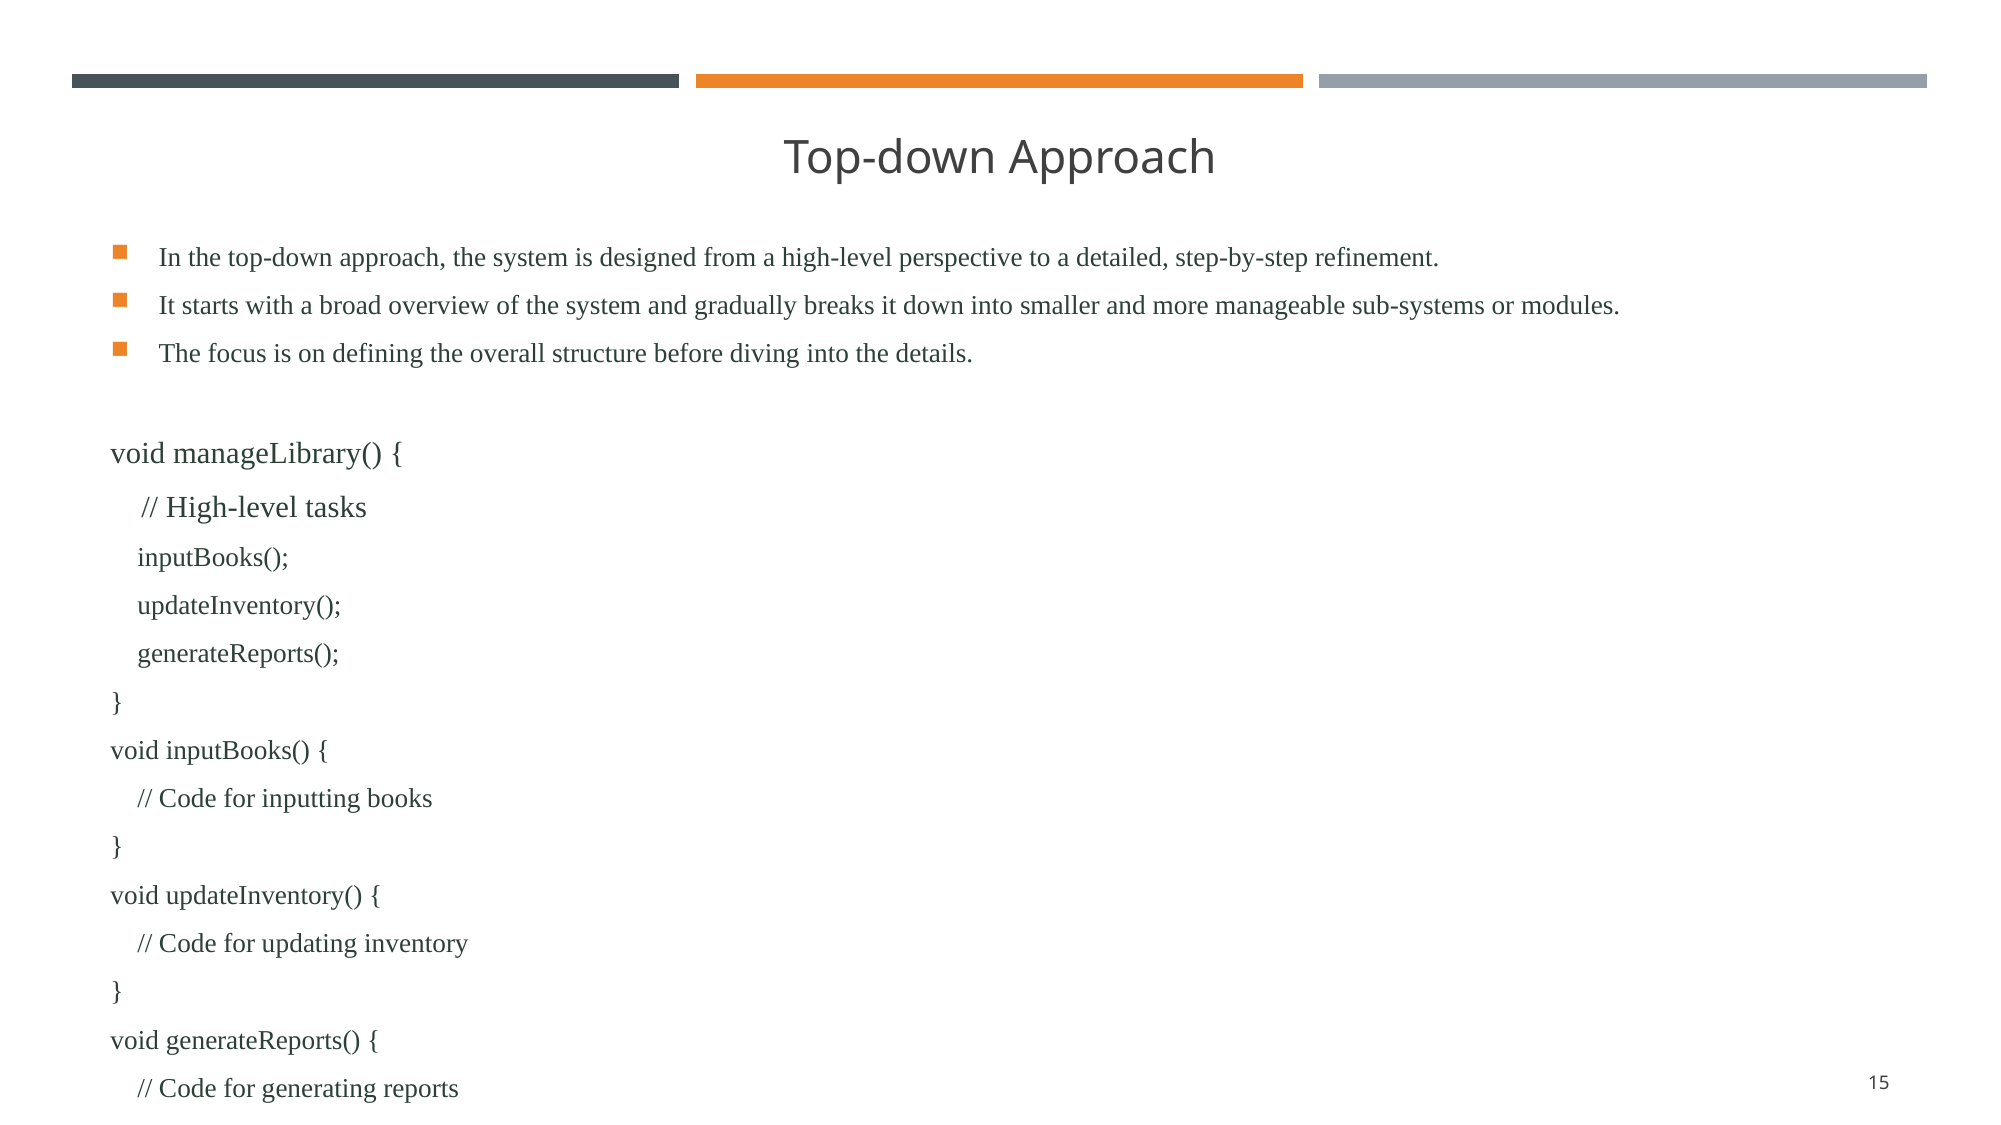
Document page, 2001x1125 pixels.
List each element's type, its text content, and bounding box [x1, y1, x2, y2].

list In the top-down approach, the system is designed from a high-level perspective to a detailed, step-by-step refinement. It starts with a broad overview of the system and gradually breaks it down into smaller and more manageable sub-systems or modules. The focus is on defining the overall structure before diving into the details. void manageLibrary() { // High-level tasks inputBooks(); updateInventory(); generateReports(); } void inputBooks() { // Code for inputting books } void updateInventory() { // Code for updating inventory } void generateReports() { // Code for generating reports } [95, 191, 1905, 1125]
title Top-down Approach [95, 120, 1905, 191]
slide_number 15 [1732, 1053, 1905, 1114]
